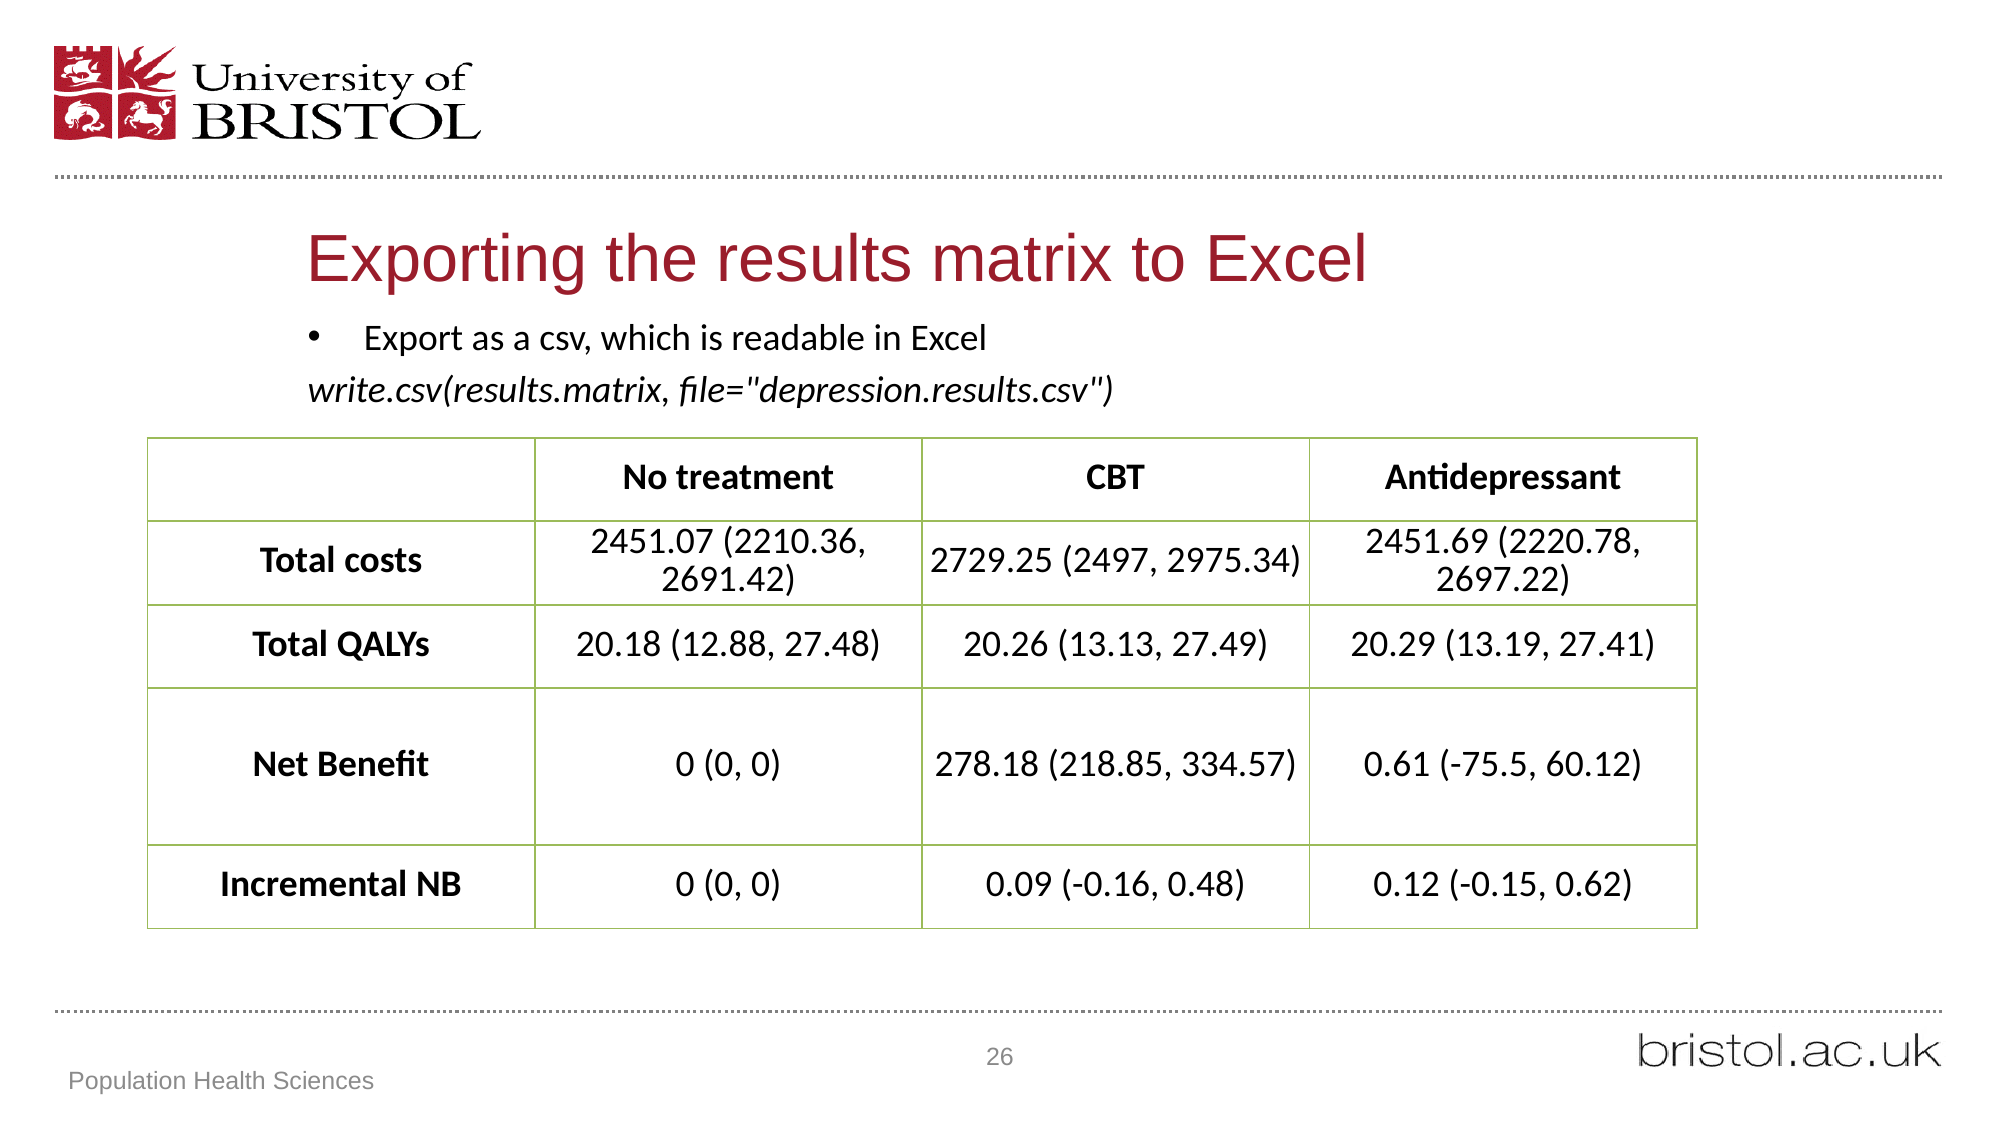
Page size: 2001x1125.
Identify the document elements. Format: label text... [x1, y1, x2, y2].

table_cell Incremental NB [148, 846, 534, 928]
slide_number 26 [921, 1025, 1079, 1086]
list Export as a csv, which is readable in Excel write.csv(results.matrix, file="depression.results.csv") [292, 305, 1711, 448]
table_cell 0.09 (-0.16, 0.48) [923, 846, 1309, 928]
picture [54, 46, 481, 140]
table_cell 278.18 (218.85, 334.57) [923, 689, 1309, 844]
table_header CBT [923, 439, 1309, 520]
table_cell 20.18 (12.88, 27.48) [536, 606, 921, 687]
table_cell 2451.07 (2210.36, 2691.42) [536, 522, 921, 604]
text_box Population Health Sciences [53, 1049, 899, 1110]
table_cell 20.29 (13.19, 27.41) [1310, 606, 1696, 687]
table_cell 0.61 (-75.5, 60.12) [1310, 689, 1696, 844]
table_cell Net Benefit [148, 689, 534, 844]
picture [1618, 1023, 1946, 1080]
table_header Antidepressant [1310, 439, 1696, 520]
table_cell 0.12 (-0.15, 0.62) [1310, 846, 1696, 928]
title Exporting the results matrix to Excel [291, 196, 1709, 303]
table_header No treatment [536, 439, 921, 520]
table_cell Total costs [148, 522, 534, 604]
table_cell 0 (0, 0) [536, 846, 921, 928]
table_cell Total QALYs [148, 606, 534, 687]
table_cell 2729.25 (2497, 2975.34) [923, 522, 1309, 604]
table_header [148, 439, 534, 520]
table_cell 0 (0, 0) [536, 689, 921, 844]
table_cell 20.26 (13.13, 27.49) [923, 606, 1309, 687]
table_cell 2451.69 (2220.78, 2697.22) [1310, 522, 1696, 604]
